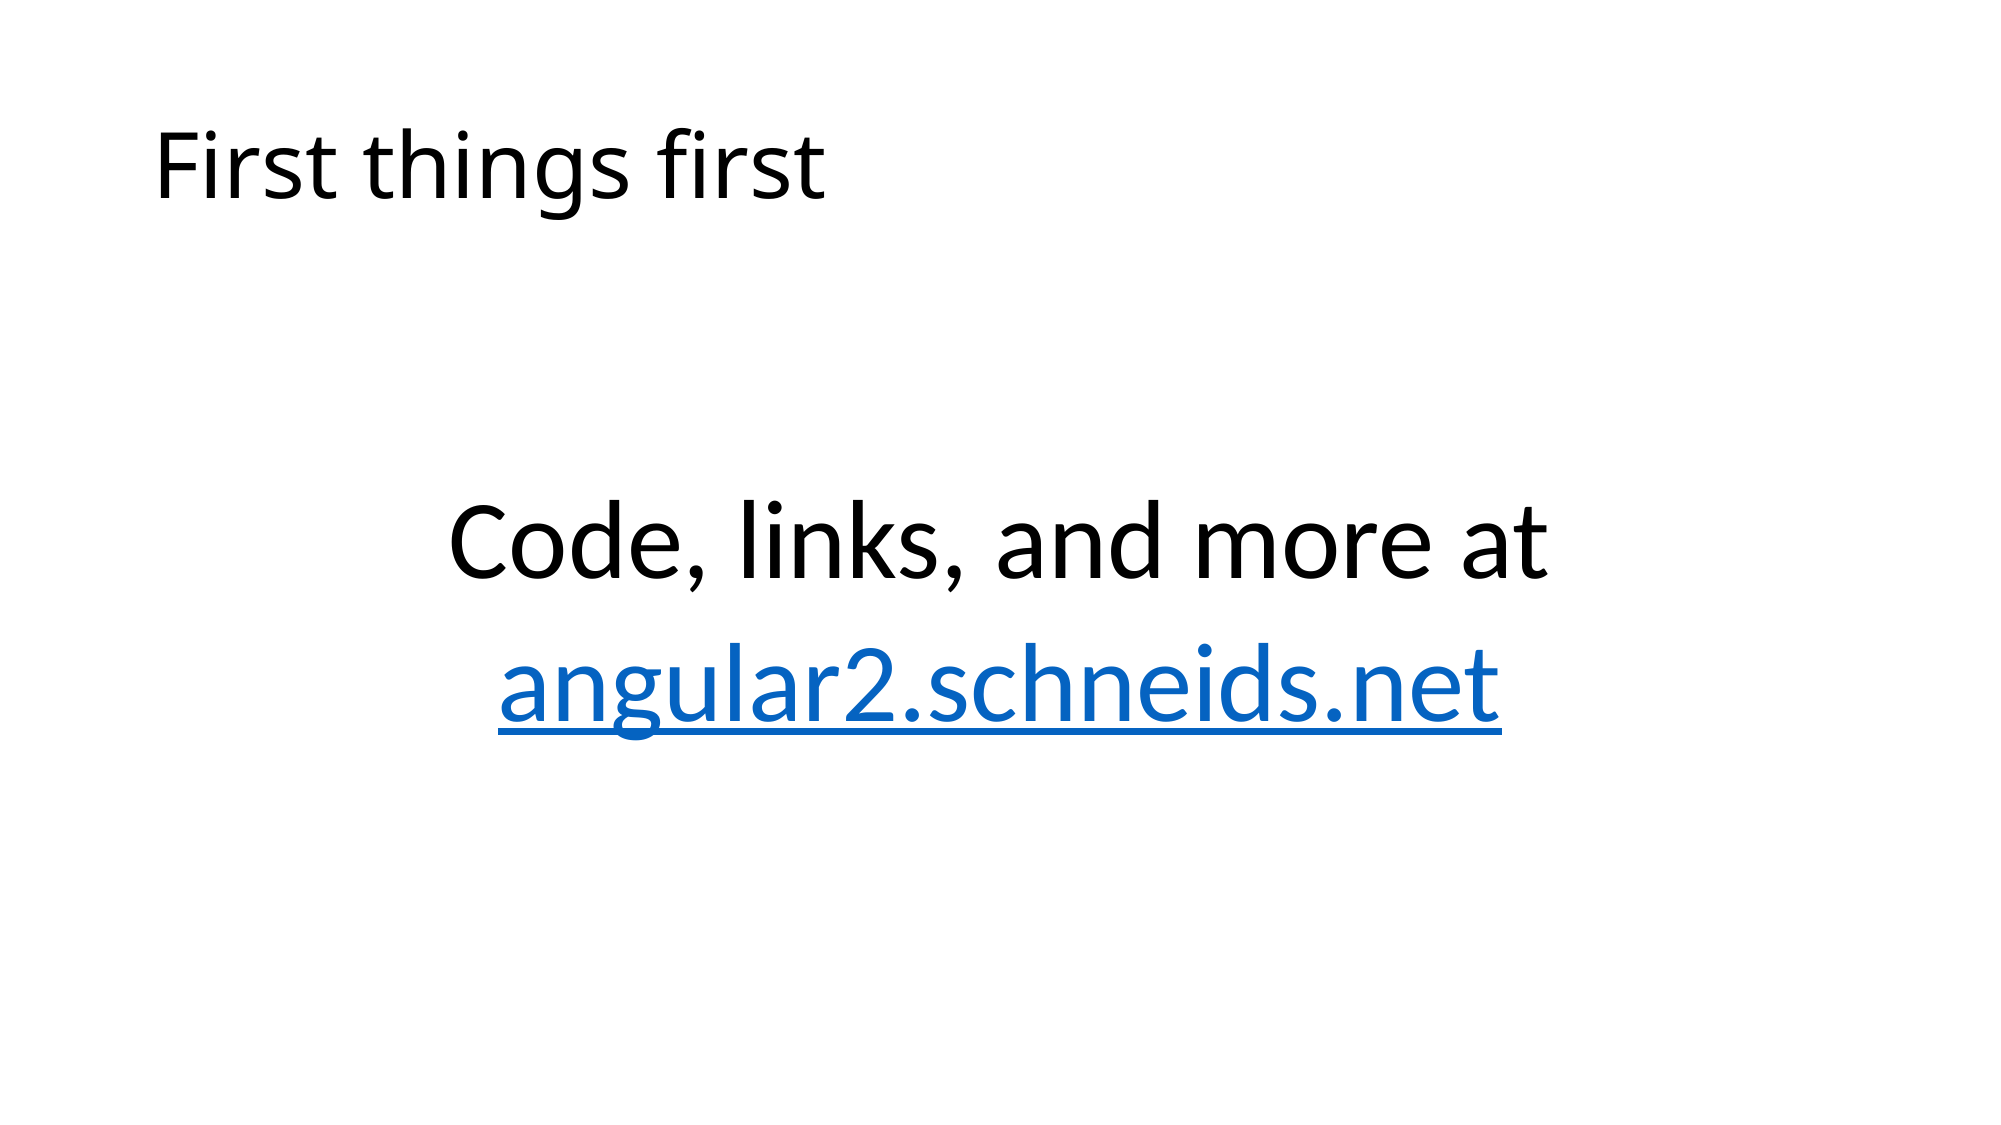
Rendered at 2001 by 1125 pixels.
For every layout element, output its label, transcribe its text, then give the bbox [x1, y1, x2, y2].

title First things first [137, 59, 1863, 278]
list Code, links, and more at angular2.schneids.net [137, 299, 1863, 1014]
